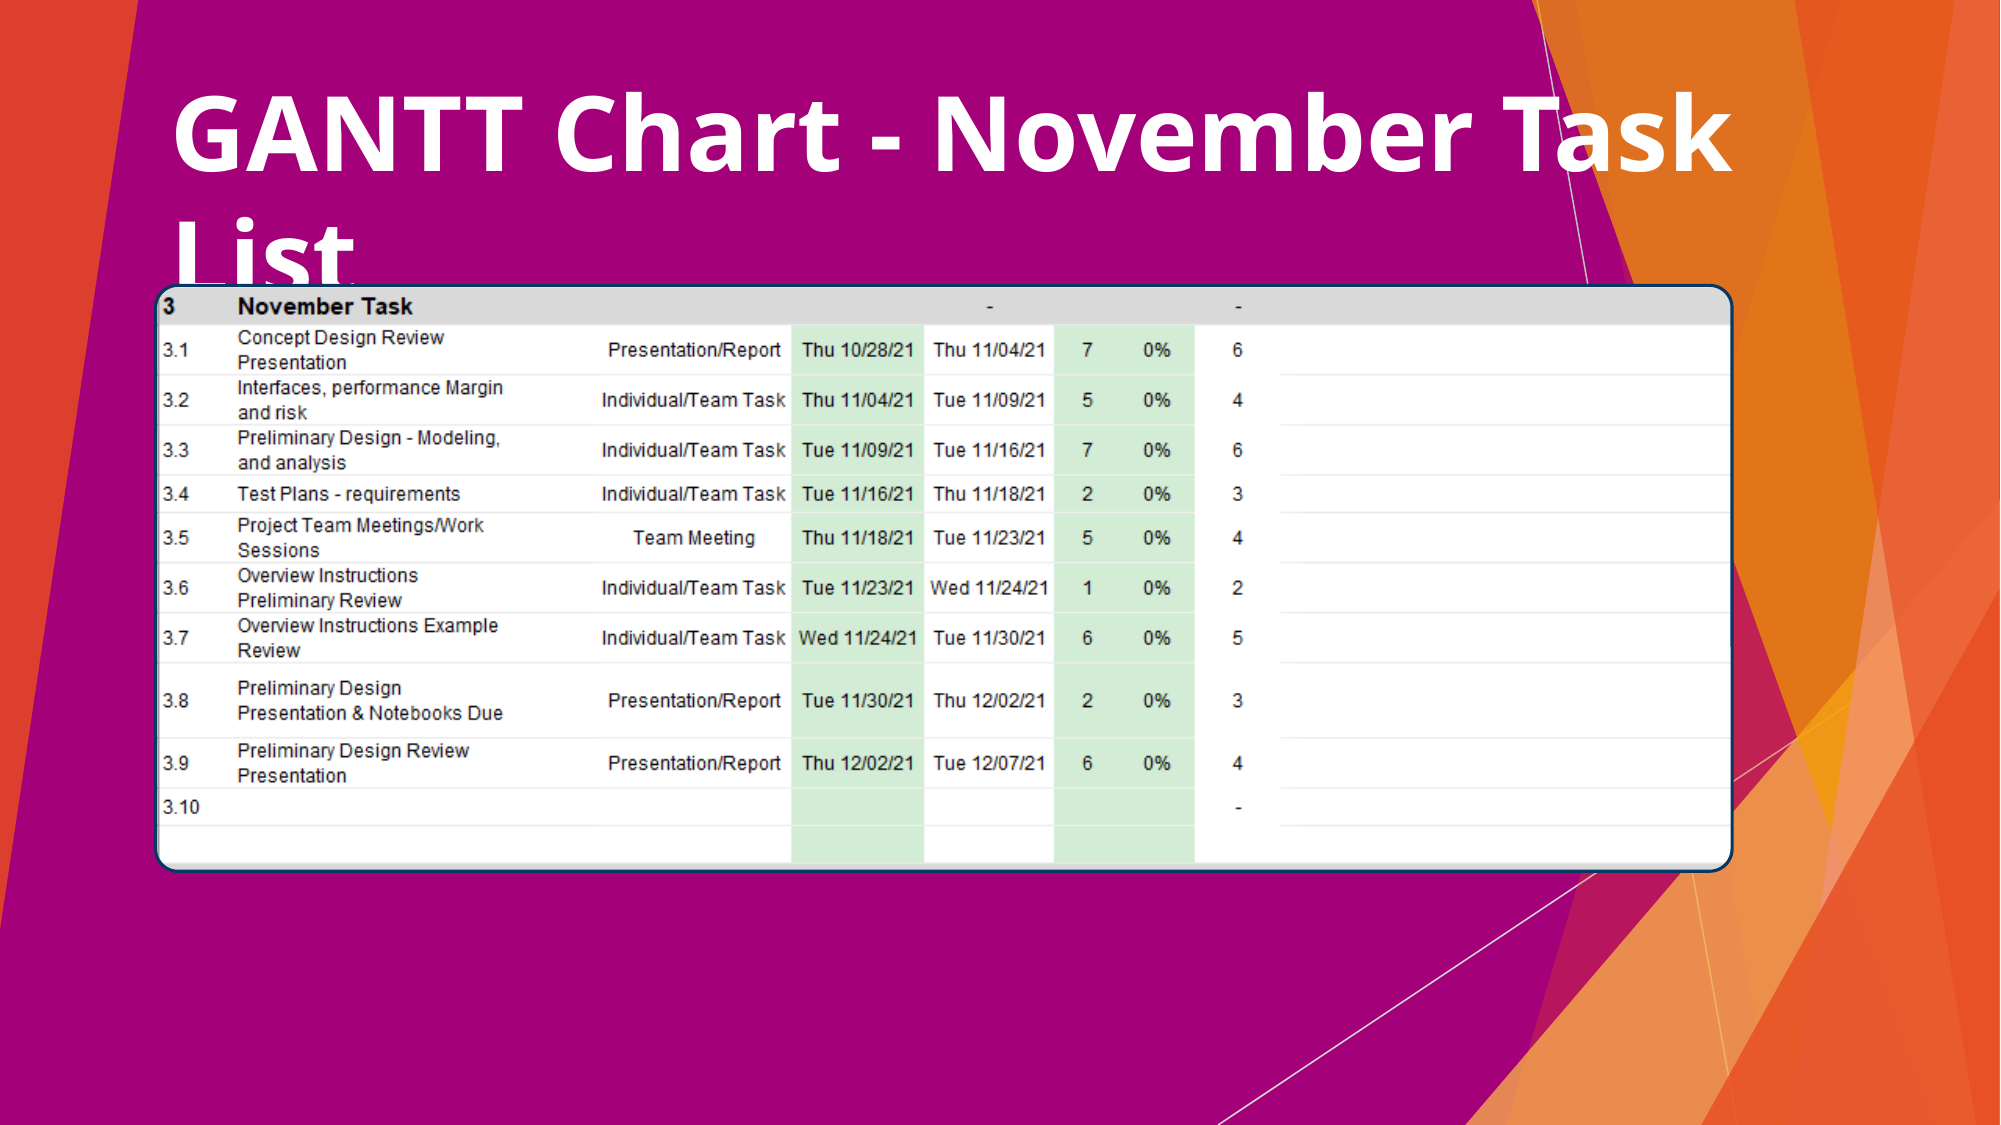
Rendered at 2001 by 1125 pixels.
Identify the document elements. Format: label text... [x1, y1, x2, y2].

text_box GANTT Chart - November Task List [155, 52, 1923, 333]
picture [155, 285, 1733, 872]
